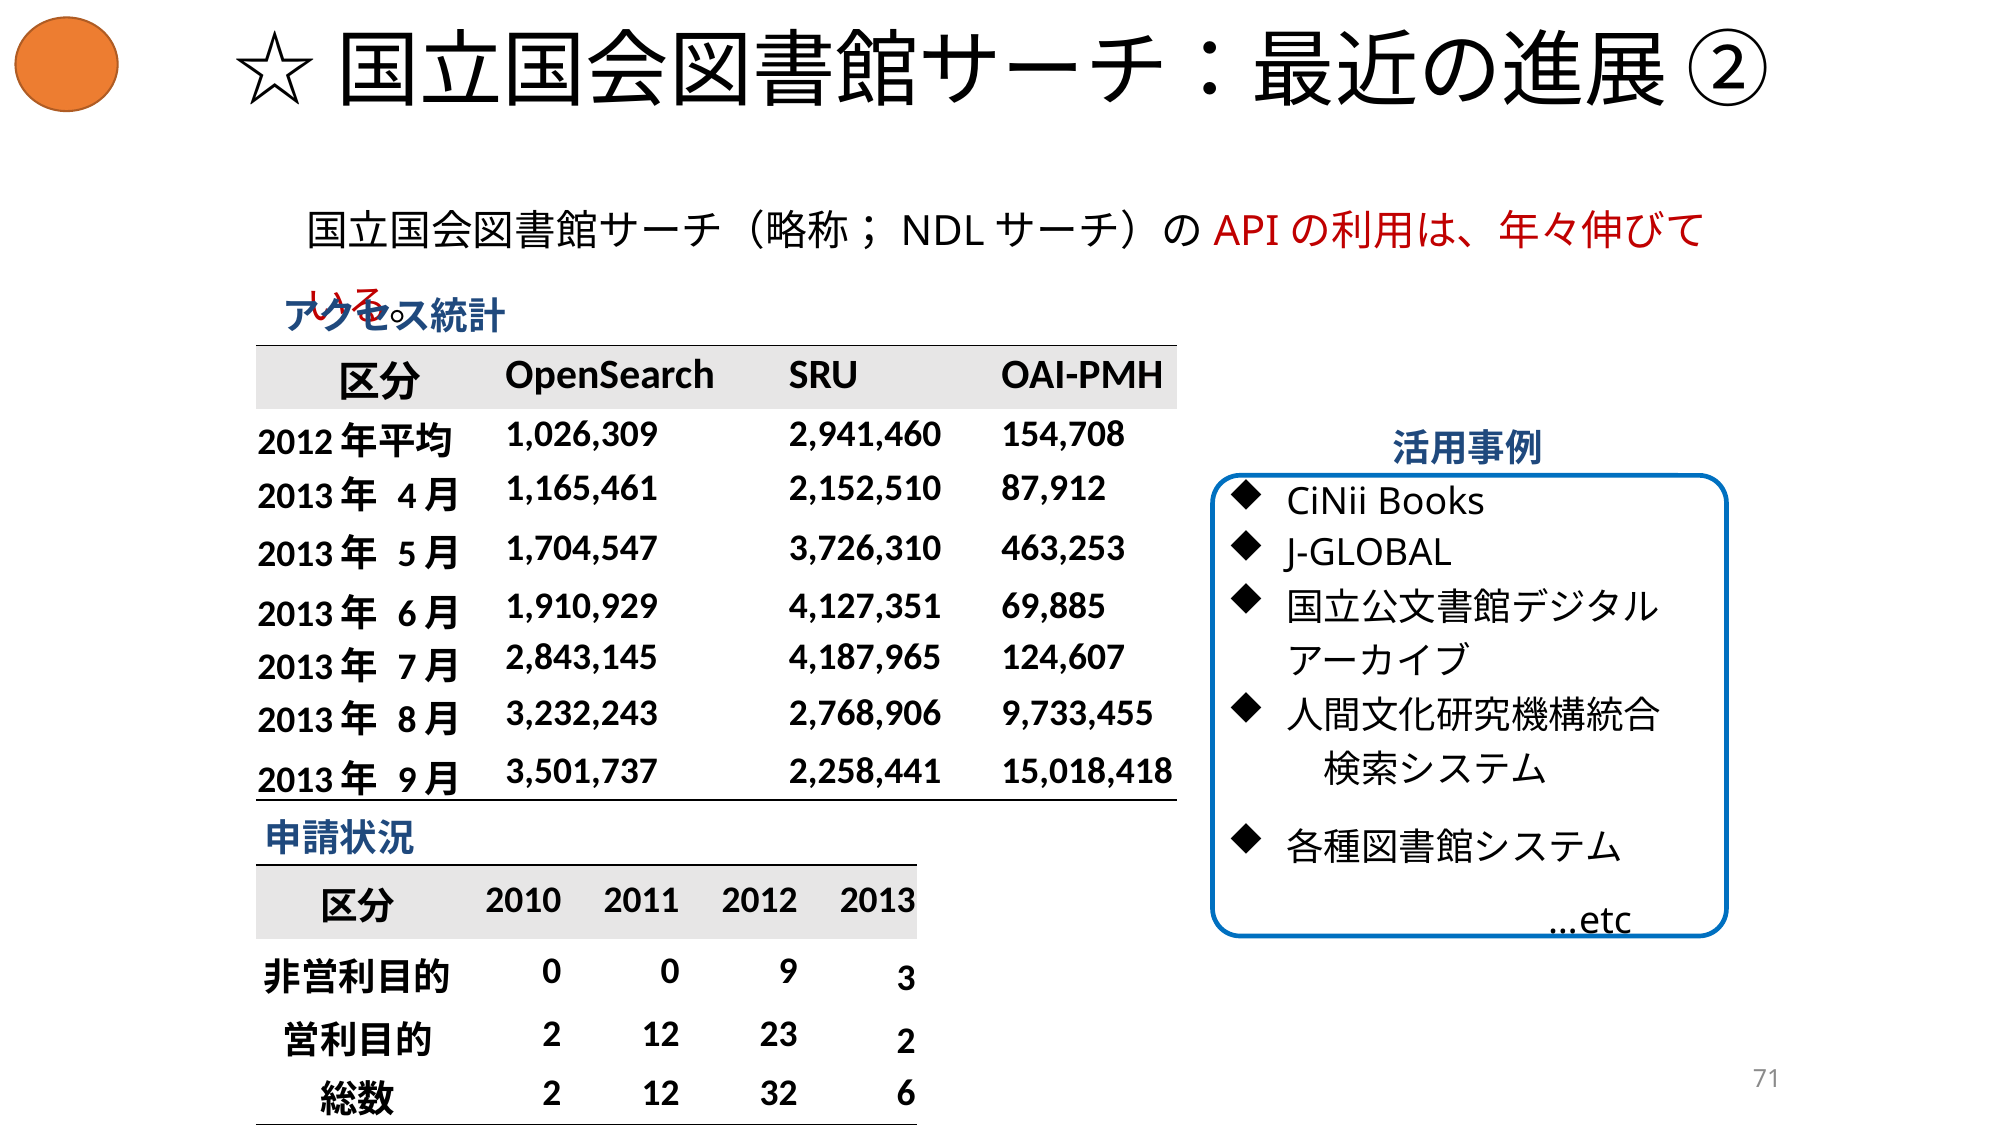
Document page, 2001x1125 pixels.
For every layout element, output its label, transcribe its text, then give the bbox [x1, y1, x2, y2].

table_cell 2013年 5月 [256, 518, 504, 582]
table_cell 1,165,461 [504, 464, 787, 518]
table_cell 6 [799, 1066, 917, 1124]
table_cell 2,843,145 [504, 635, 787, 683]
table_cell 2013年 6月 [256, 582, 504, 635]
table_cell 3,232,243 [504, 683, 787, 747]
table_cell 32 [681, 1066, 799, 1124]
table_cell 2012年平均 [256, 409, 504, 464]
table_cell 2 [799, 1007, 917, 1066]
title ☆国立国会図書館サーチ：最近の進展 ② [20, 12, 1984, 134]
table_cell 2,941,460 [787, 409, 1000, 464]
table_cell 2013年 7月 [256, 635, 504, 683]
text_box CiNii Books J-GLOBAL 国立公文書館デジタル アーカイブ 人間文化研究機構統合 検索システム 各種図書館システム …etc [1212, 463, 1750, 1007]
table_cell 非営利目的 [256, 939, 459, 1007]
text_box 活用事例 [1377, 394, 1597, 463]
table_header 2013 [799, 866, 917, 939]
table_cell 2013年 4月 [256, 464, 504, 518]
table_cell 3 [799, 939, 917, 1007]
table_cell 営利目的 [256, 1007, 459, 1066]
table_cell 15,018,418 [1000, 747, 1177, 799]
table_cell 2013年 8月 [256, 683, 504, 747]
table_cell 12 [563, 1007, 681, 1066]
table_cell 2 [459, 1066, 563, 1124]
table_cell 2 [459, 1007, 563, 1066]
table_header OAI-PMH [1000, 356, 1177, 409]
table_cell 3,726,310 [787, 518, 1000, 582]
table_header 区分 [256, 346, 504, 409]
table_header 2012 [681, 866, 799, 939]
table_header 2011 [563, 866, 681, 939]
table_cell 9,733,455 [1000, 683, 1177, 747]
table_cell 9 [681, 939, 799, 1007]
slide_number 71 [1412, 1049, 1863, 1110]
table_cell 1,704,547 [504, 518, 787, 582]
table_cell 2,768,906 [787, 683, 1000, 747]
text_box [14, 16, 119, 113]
table_cell 0 [459, 939, 563, 1007]
text_box アクセス統計 [267, 262, 1213, 356]
table_cell 87,912 [1000, 464, 1177, 518]
table_cell 3,501,737 [504, 747, 787, 799]
table_header 区分 [256, 877, 459, 939]
table_cell 12 [563, 1066, 681, 1124]
table_cell 2013年 9月 [256, 747, 504, 799]
table_cell 154,708 [1000, 409, 1177, 464]
table_cell 69,885 [1000, 582, 1177, 635]
table_cell 2,152,510 [787, 464, 1000, 518]
table_header OpenSearch [504, 356, 787, 409]
table_cell 1,026,309 [504, 409, 787, 464]
table_header 2010 [459, 866, 563, 939]
table_cell 1,910,929 [504, 582, 787, 635]
table_cell 2,258,441 [787, 747, 1000, 799]
table_cell 4,127,351 [787, 582, 1000, 635]
text_box 国立国会図書館サーチ（略称；NDLサーチ）のAPIの利用は、年々伸びている。 [291, 171, 1750, 337]
table_cell 4,187,965 [787, 635, 1000, 683]
text_box 申請状況 [249, 782, 493, 877]
table_cell 124,607 [1000, 635, 1177, 683]
table_cell 総数 [256, 1066, 459, 1124]
table_header SRU [787, 356, 1000, 409]
table_cell 0 [563, 939, 681, 1007]
table_cell 463,253 [1000, 518, 1177, 582]
table_cell 23 [681, 1007, 799, 1066]
